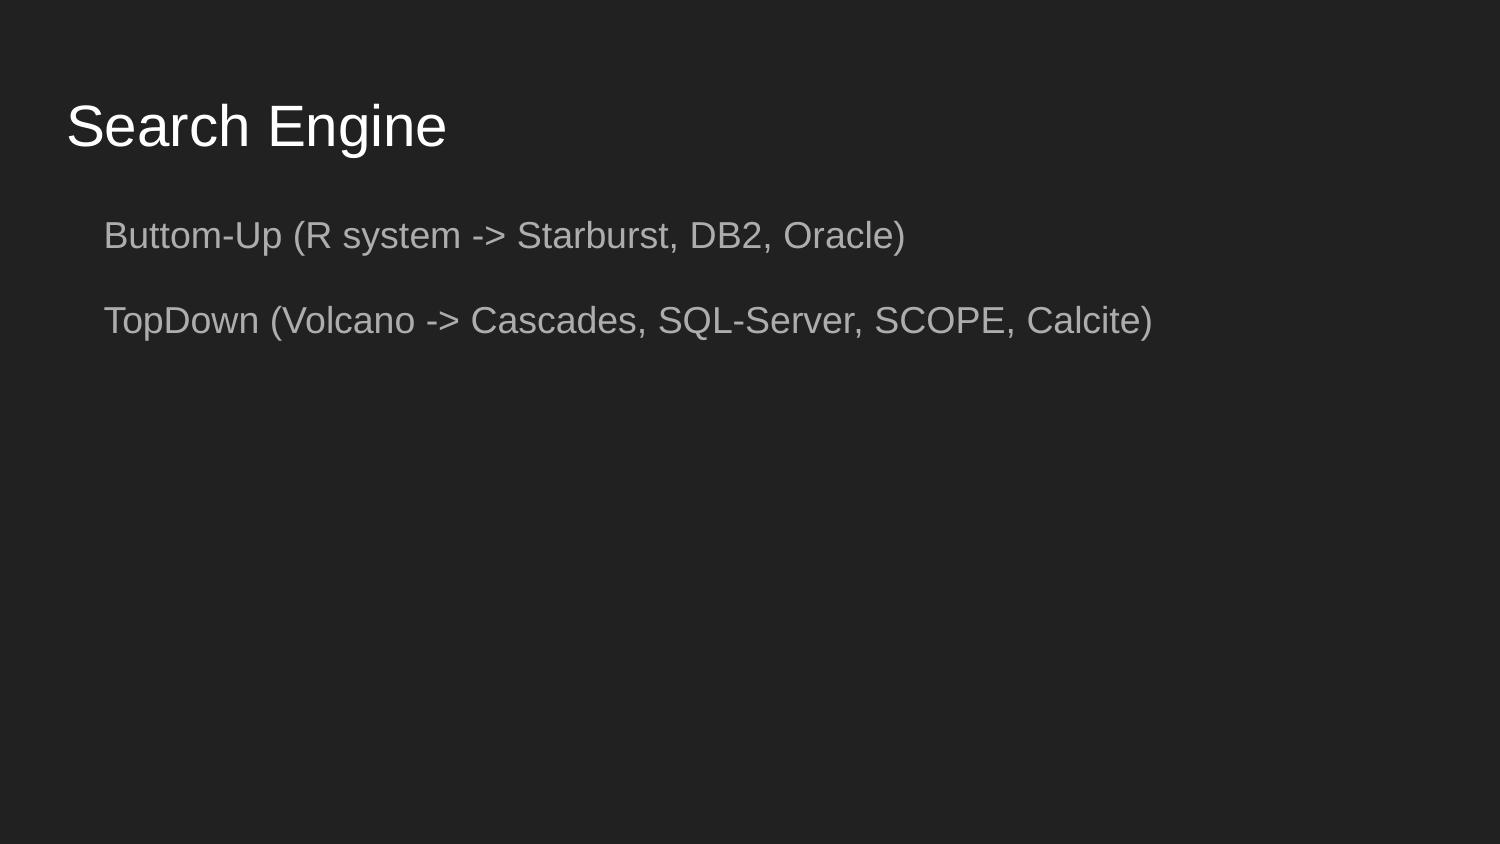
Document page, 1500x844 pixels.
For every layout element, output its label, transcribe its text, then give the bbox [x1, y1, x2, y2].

list Buttom-Up (R system -> Starburst, DB2, Oracle) TopDown (Volcano -> Cascades, SQL-Server, SCOPE, Calcite) [51, 189, 1449, 750]
title Search Engine [51, 72, 1449, 167]
